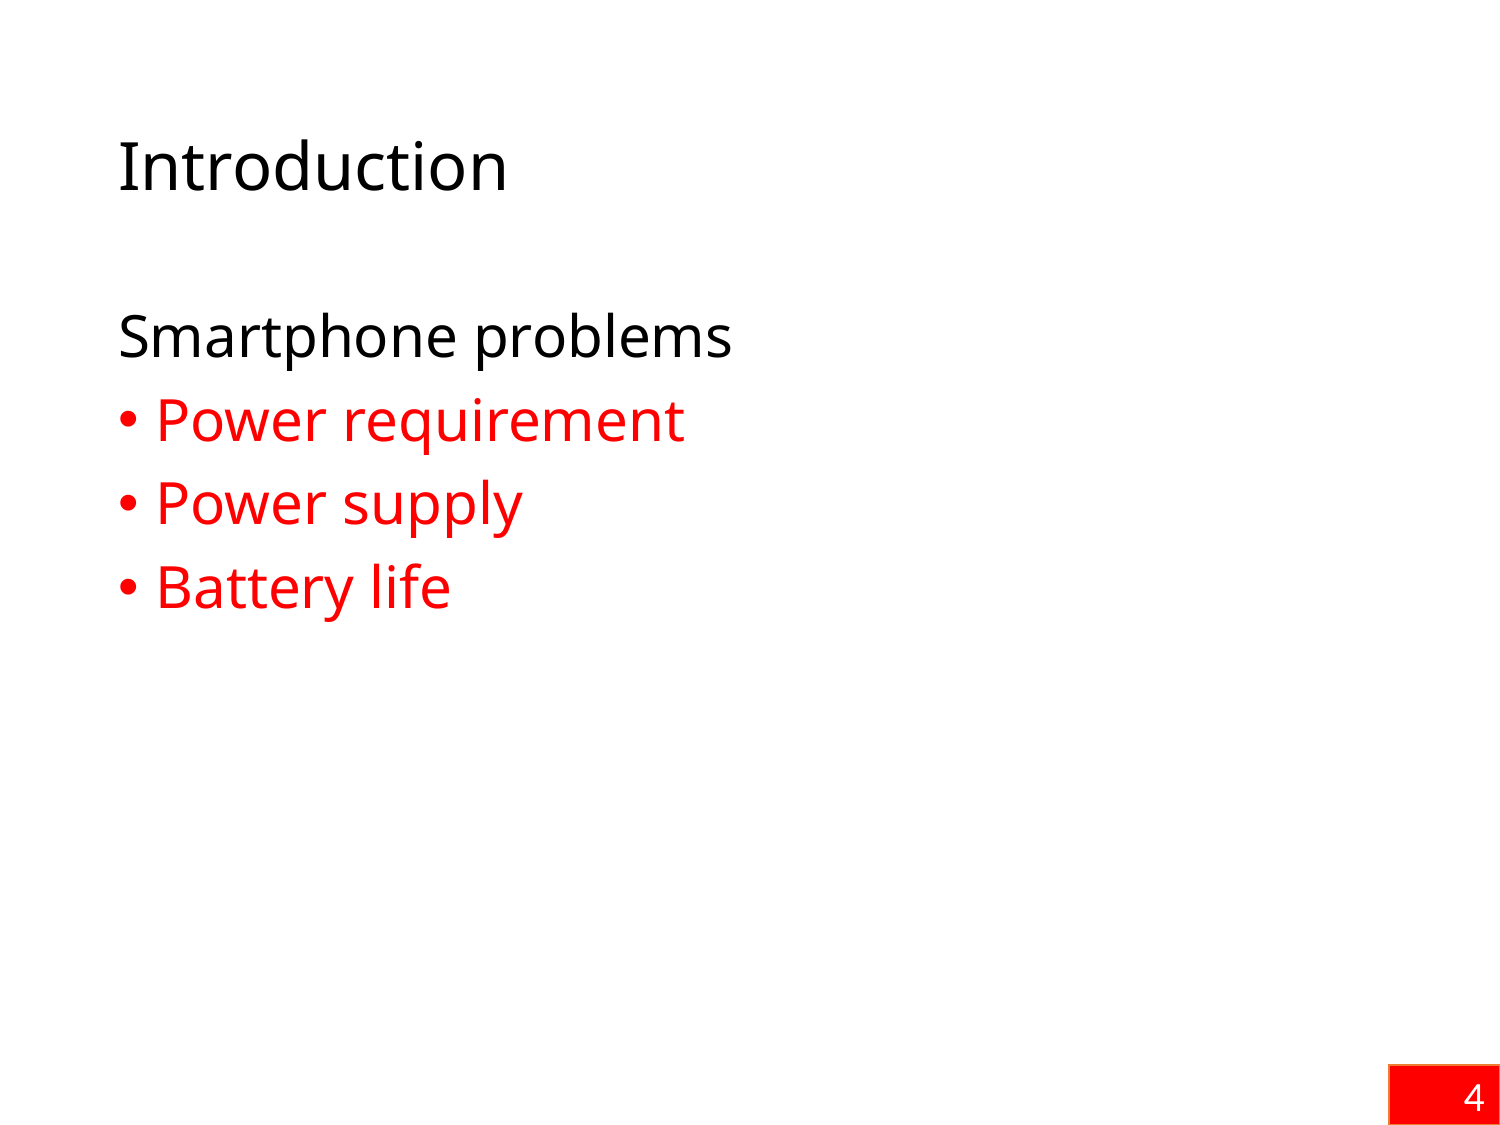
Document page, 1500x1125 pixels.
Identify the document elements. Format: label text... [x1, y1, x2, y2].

slide_number 4 [1389, 1065, 1500, 1125]
title Introduction [103, 59, 1397, 278]
list Smartphone problems Power requirement Power supply Battery life [103, 299, 1397, 1014]
